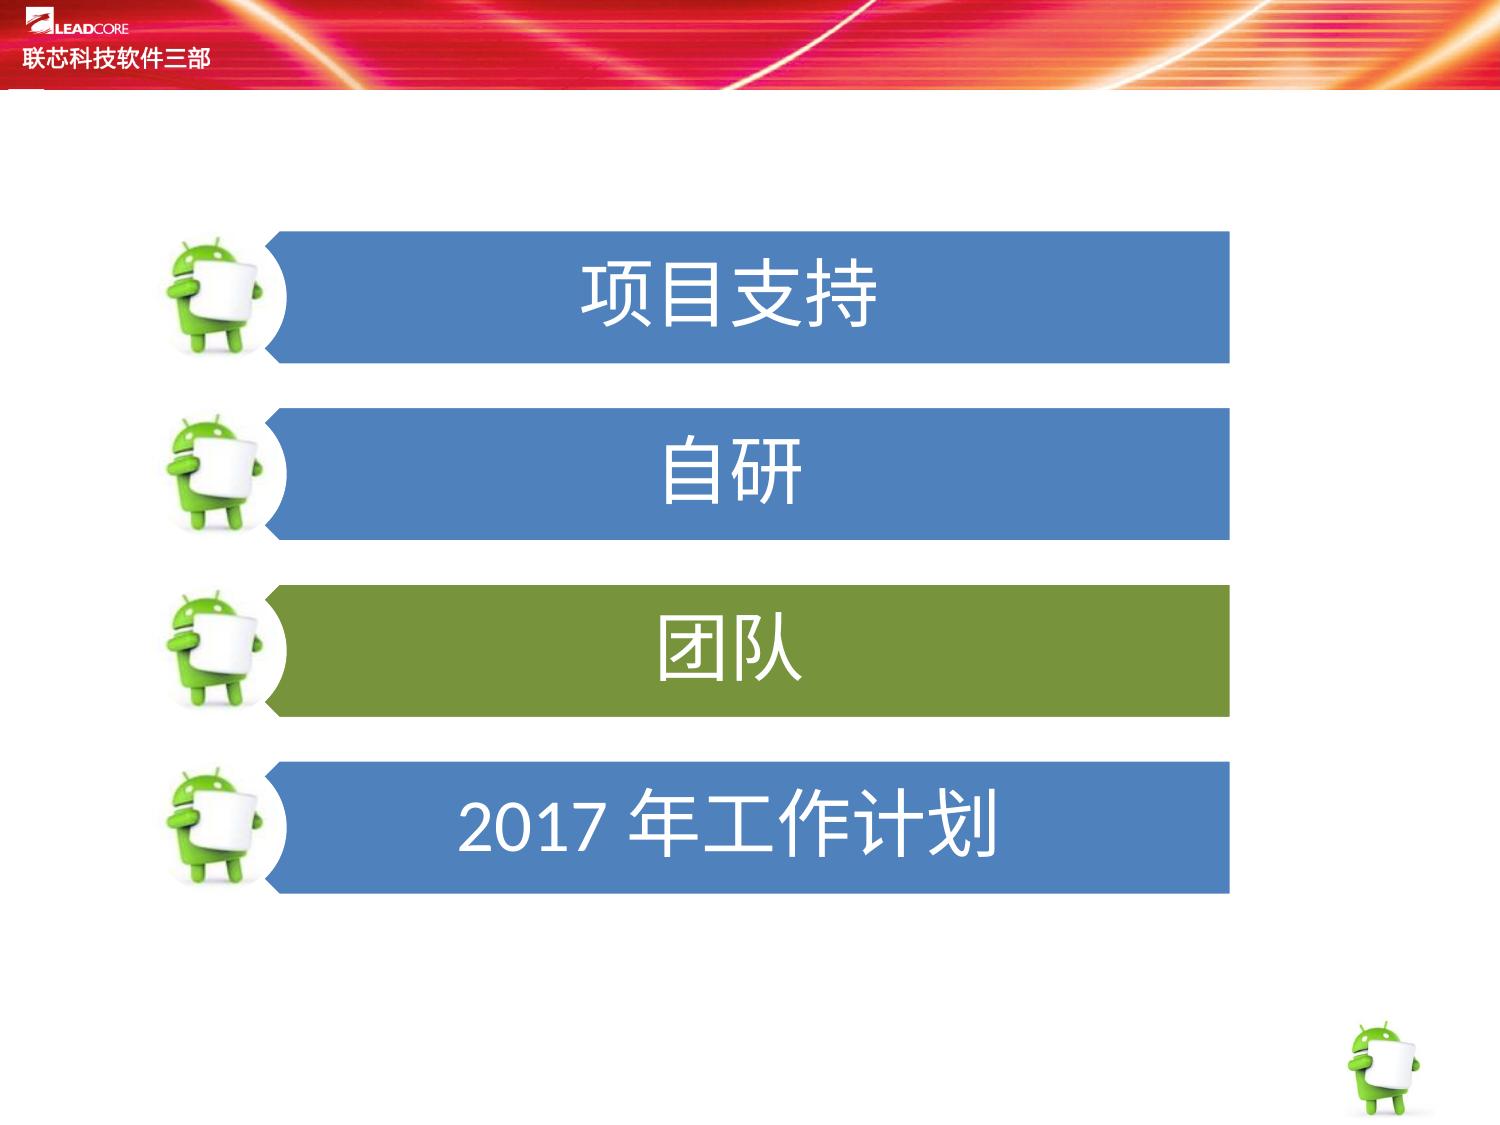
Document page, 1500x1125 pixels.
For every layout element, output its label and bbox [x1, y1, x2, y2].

picture [0, 0, 1500, 97]
text_box [41, 228, 1500, 897]
picture [1334, 1015, 1436, 1124]
